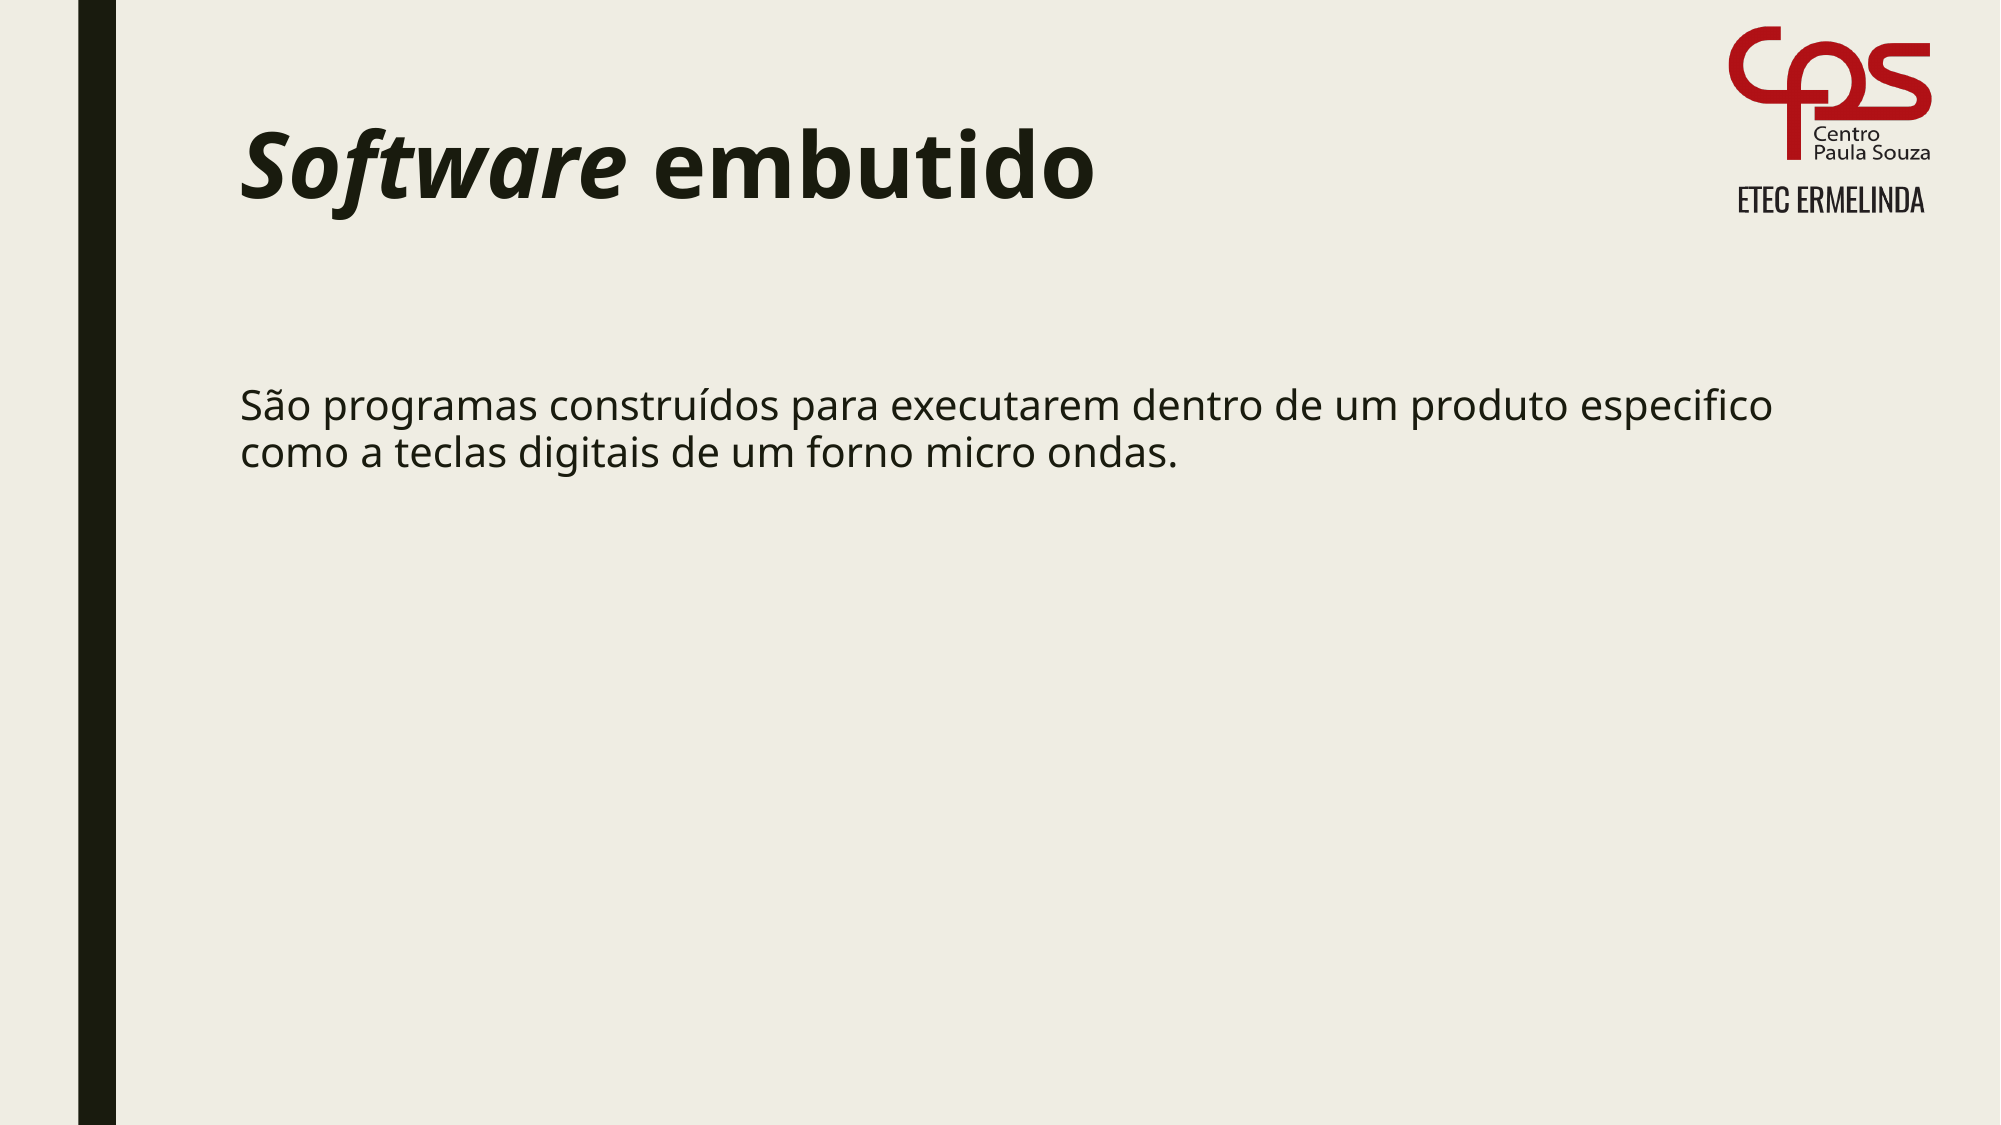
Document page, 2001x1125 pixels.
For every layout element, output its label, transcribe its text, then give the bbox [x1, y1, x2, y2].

picture [1724, 16, 1939, 231]
list São programas construídos para executarem dentro de um produto especifico como a teclas digitais de um forno micro ondas. [225, 375, 1800, 963]
title Software embutido [225, 112, 1800, 357]
